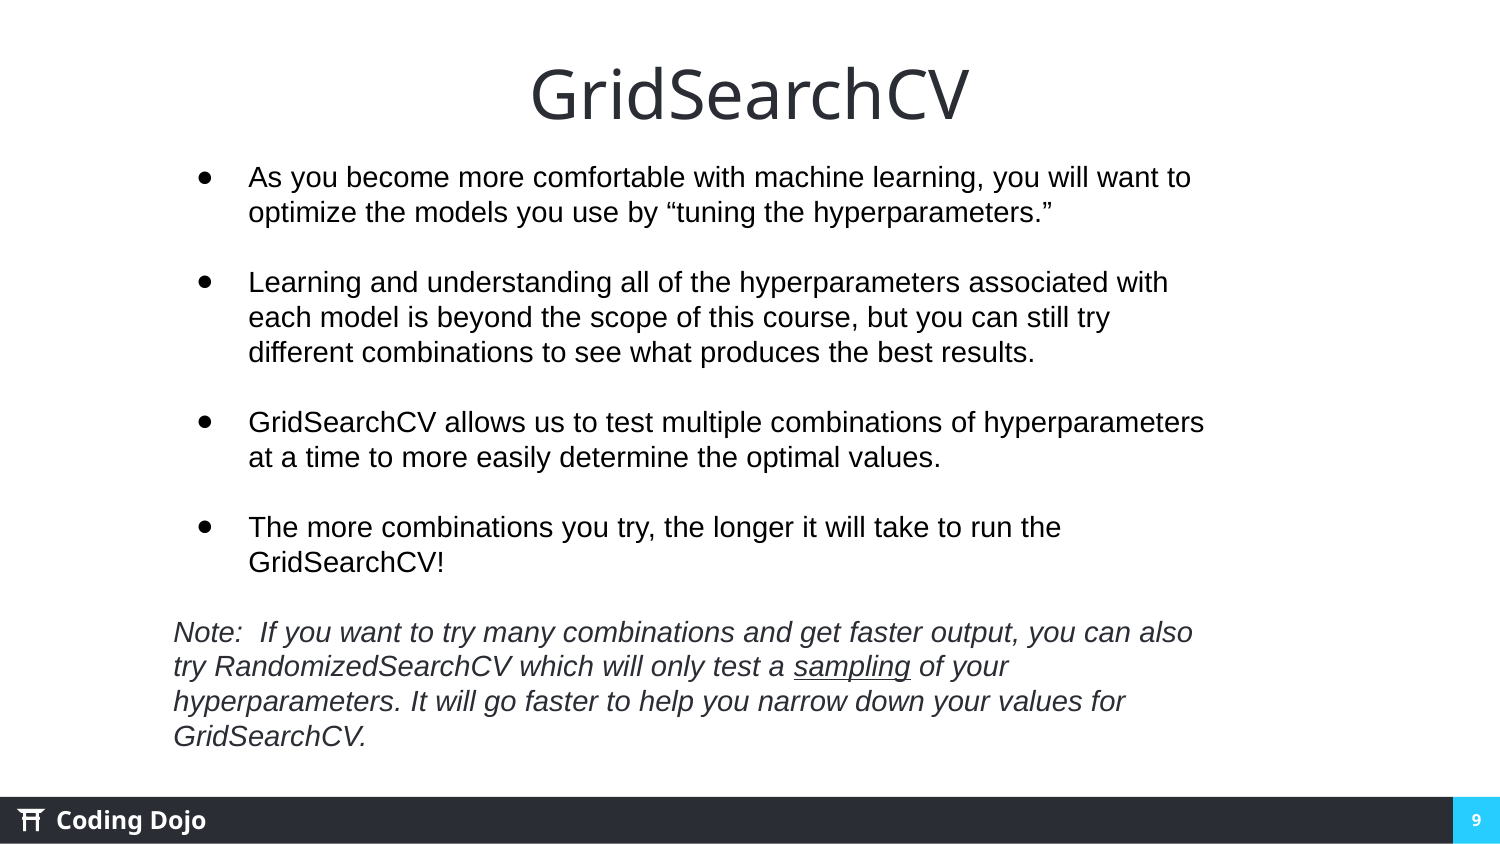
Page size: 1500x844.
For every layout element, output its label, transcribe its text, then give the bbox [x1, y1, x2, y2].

title GridSearchCV [103, 21, 1397, 163]
text_box As you become more comfortable with machine learning, you will want to optimize the models you use by “tuning the hyperparameters.” Learning and understanding all of the hyperparameters associated with each model is beyond the scope of this course, but you can still try different combinations to see what produces the best results. GridSearchCV allows us to test multiple combinations of hyperparameters at a time to more easily determine the optimal values. The more combinations you try, the longer it will take to run the GridSearchCV! Note: If you want to try many combinations and get faster output, you can also try RandomizedSearchCV which will only test a sampling of your hyperparameters. It will go faster to help you narrow down your values for GridSearchCV. [158, 143, 1231, 768]
picture [15, 804, 47, 836]
